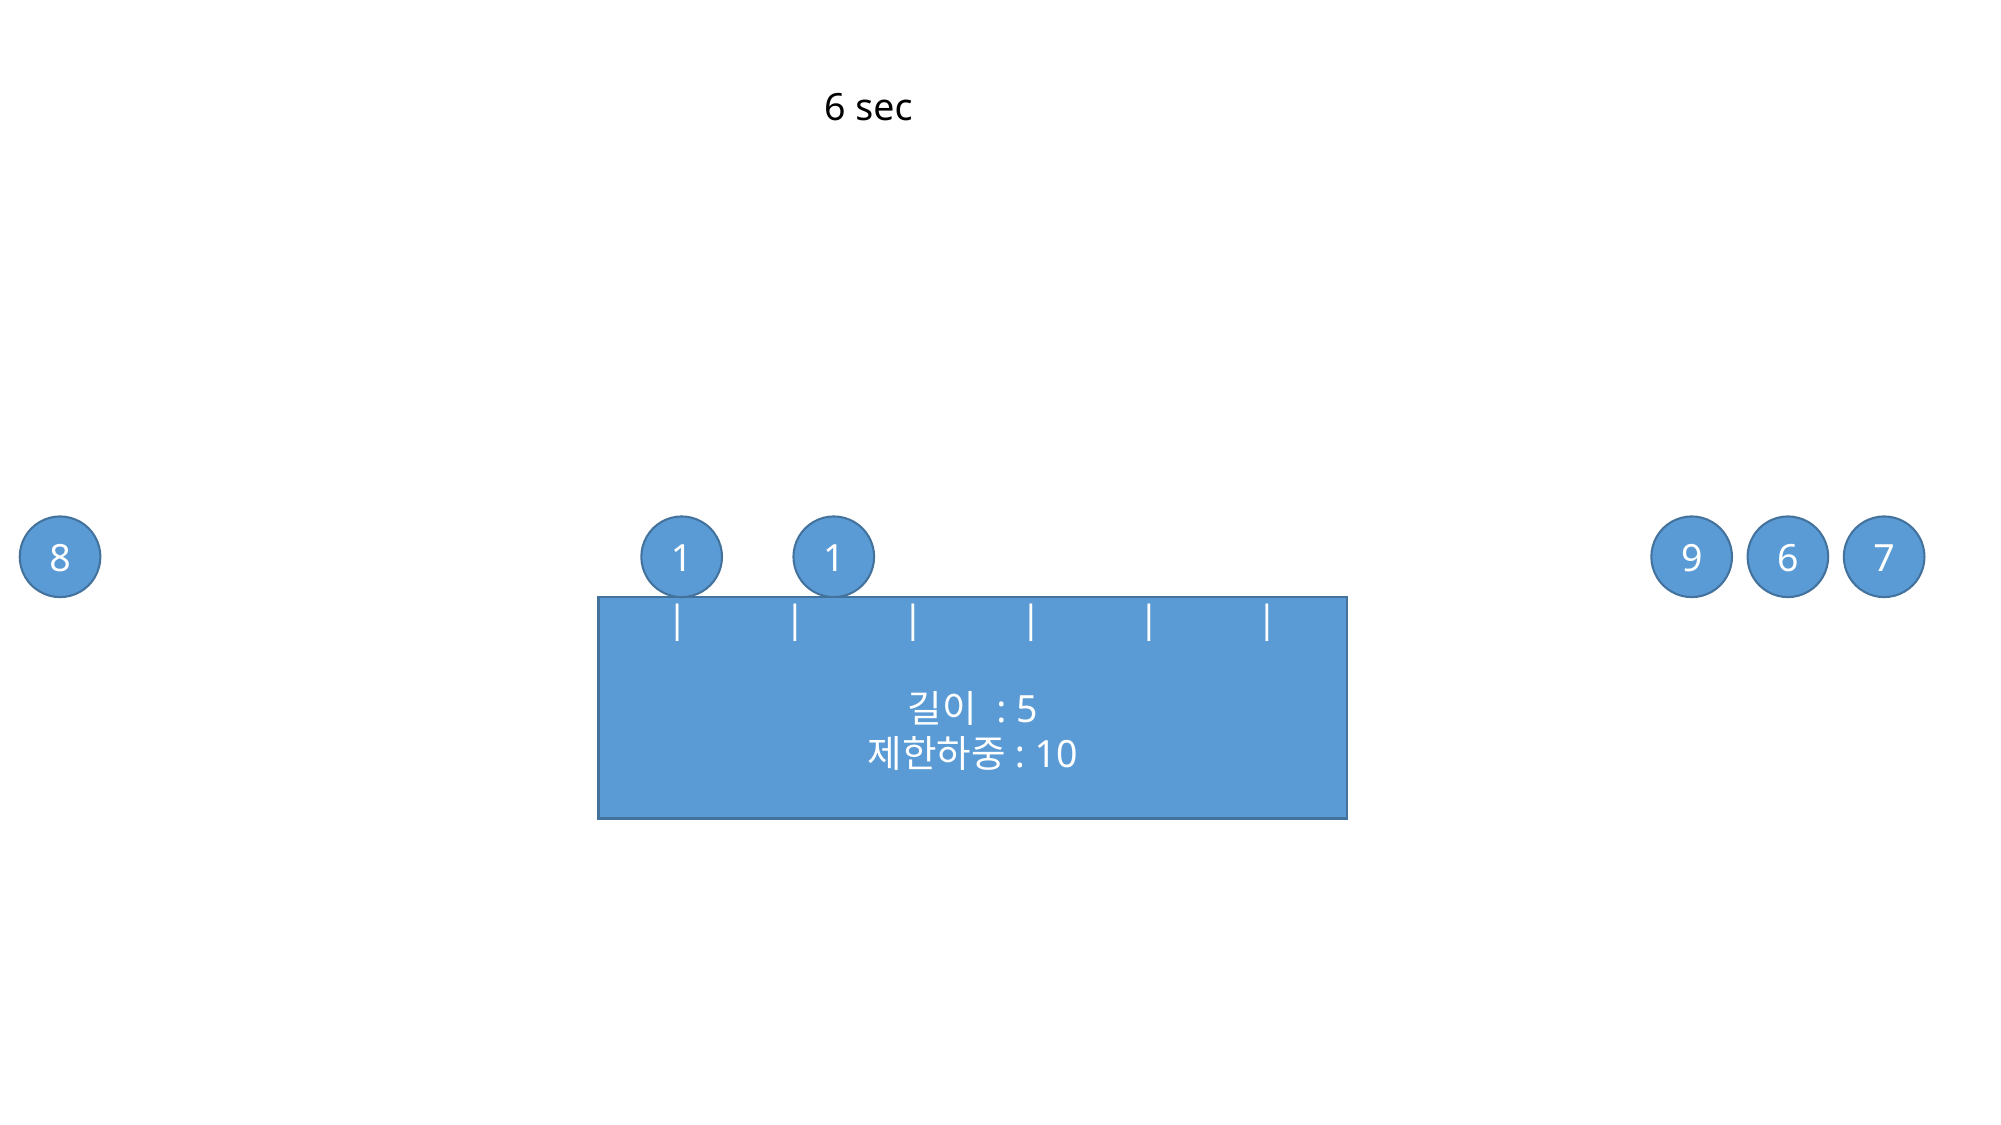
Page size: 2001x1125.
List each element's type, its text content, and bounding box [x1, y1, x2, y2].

text_box 6 [1746, 515, 1830, 599]
text_box 1 [792, 515, 876, 596]
text_box 7 [1842, 515, 1926, 599]
text_box 9 [1650, 515, 1734, 599]
text_box 8 [18, 515, 102, 599]
text_box 1 [640, 515, 724, 599]
text_box | | | | | | 길이 : 5 제한하중: 10 [597, 596, 1348, 820]
text_box 6 sec [809, 75, 928, 135]
